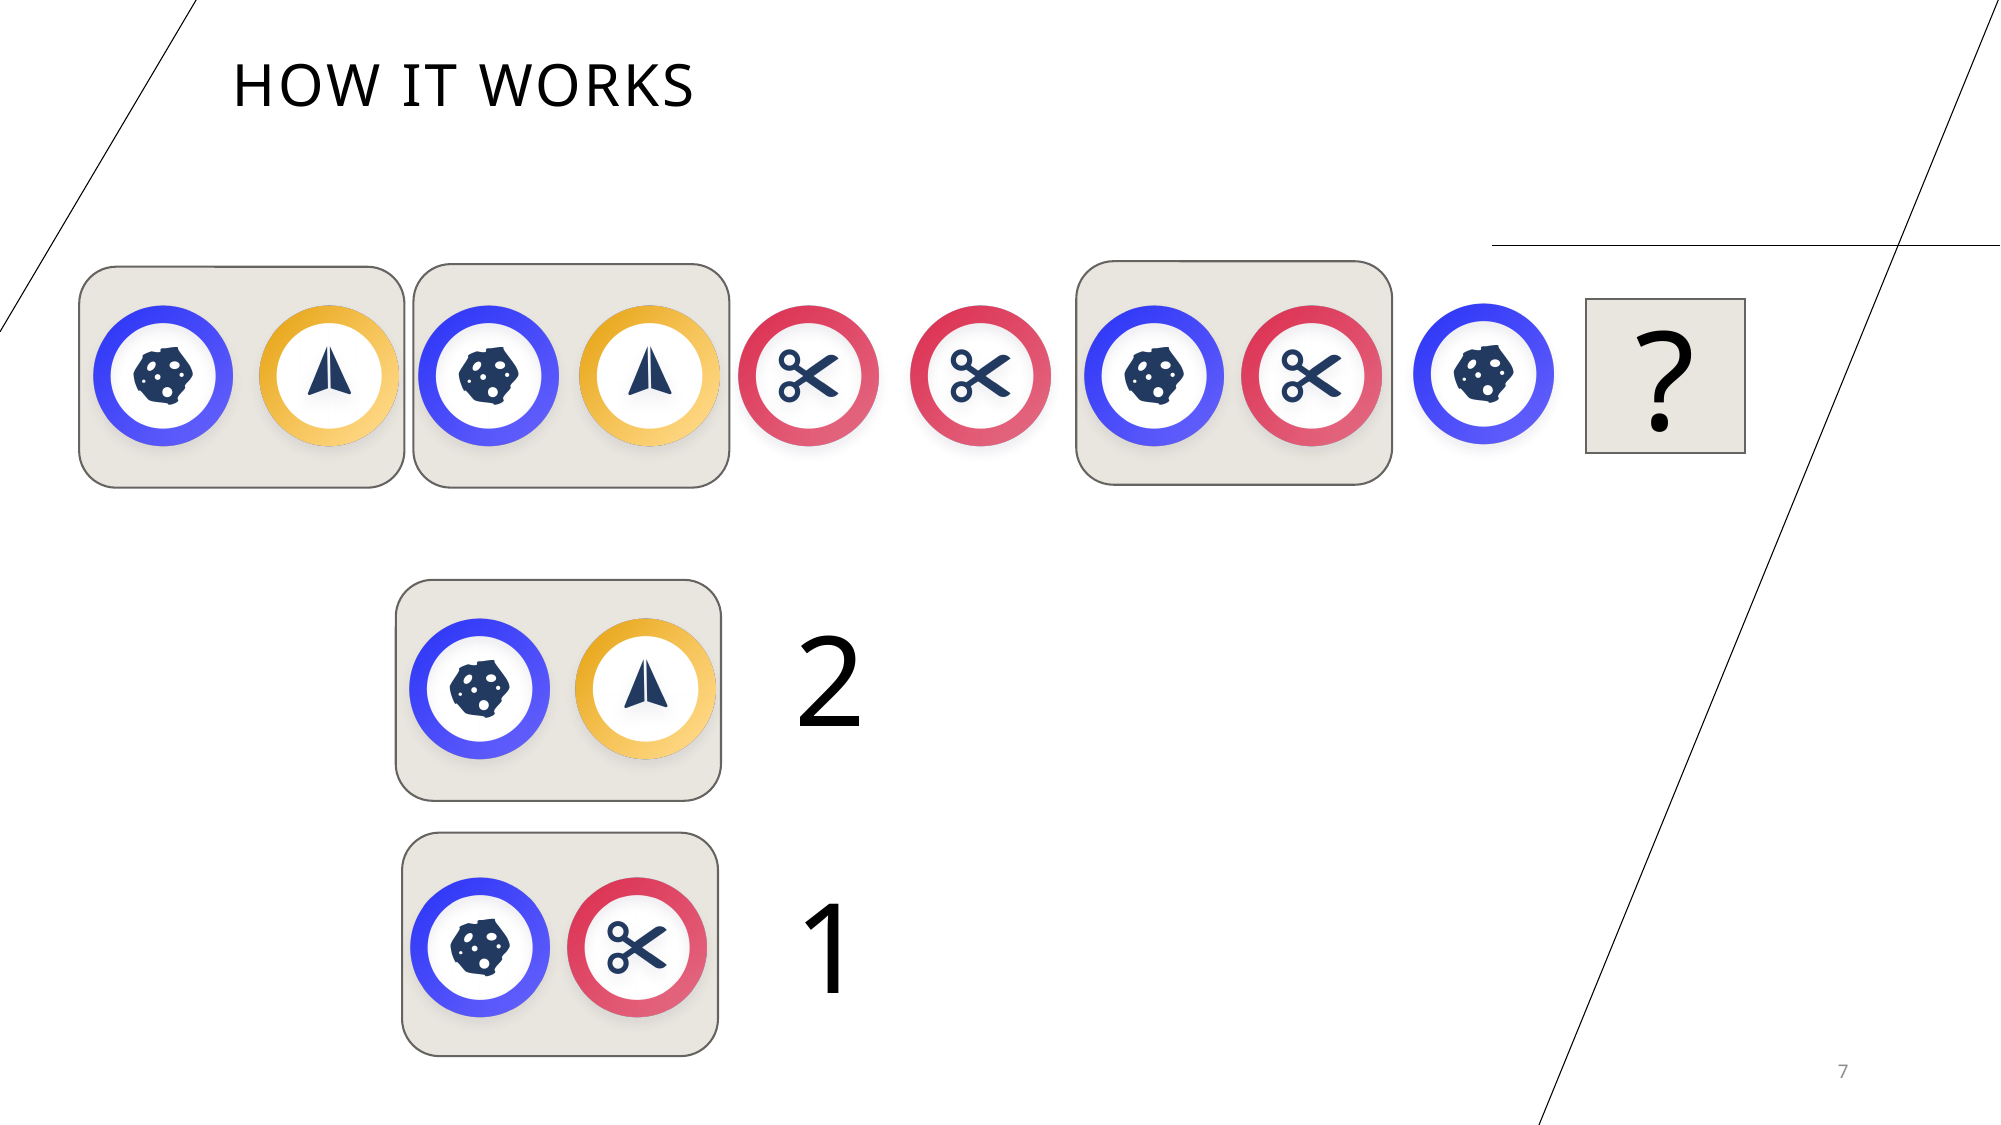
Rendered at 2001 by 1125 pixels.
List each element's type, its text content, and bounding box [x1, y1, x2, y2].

text_box [395, 578, 722, 611]
text_box 1 [779, 861, 916, 1026]
text_box [412, 263, 731, 298]
text_box [1075, 260, 1394, 298]
text_box [416, 467, 727, 489]
picture [1070, 298, 1396, 467]
picture [395, 611, 730, 780]
picture [395, 870, 721, 1038]
text_box [1080, 467, 1388, 486]
text_box [398, 780, 719, 802]
text_box [78, 265, 405, 459]
text_box 2 [779, 593, 916, 759]
text_box ? [1585, 298, 1746, 454]
picture [79, 298, 893, 467]
text_box [81, 467, 402, 489]
picture [1399, 296, 1568, 465]
slide_number 7 [1701, 1042, 1864, 1103]
text_box [401, 831, 720, 870]
title HOW IT WORKS [216, 43, 1413, 127]
picture [896, 298, 1065, 467]
text_box [406, 1038, 714, 1058]
